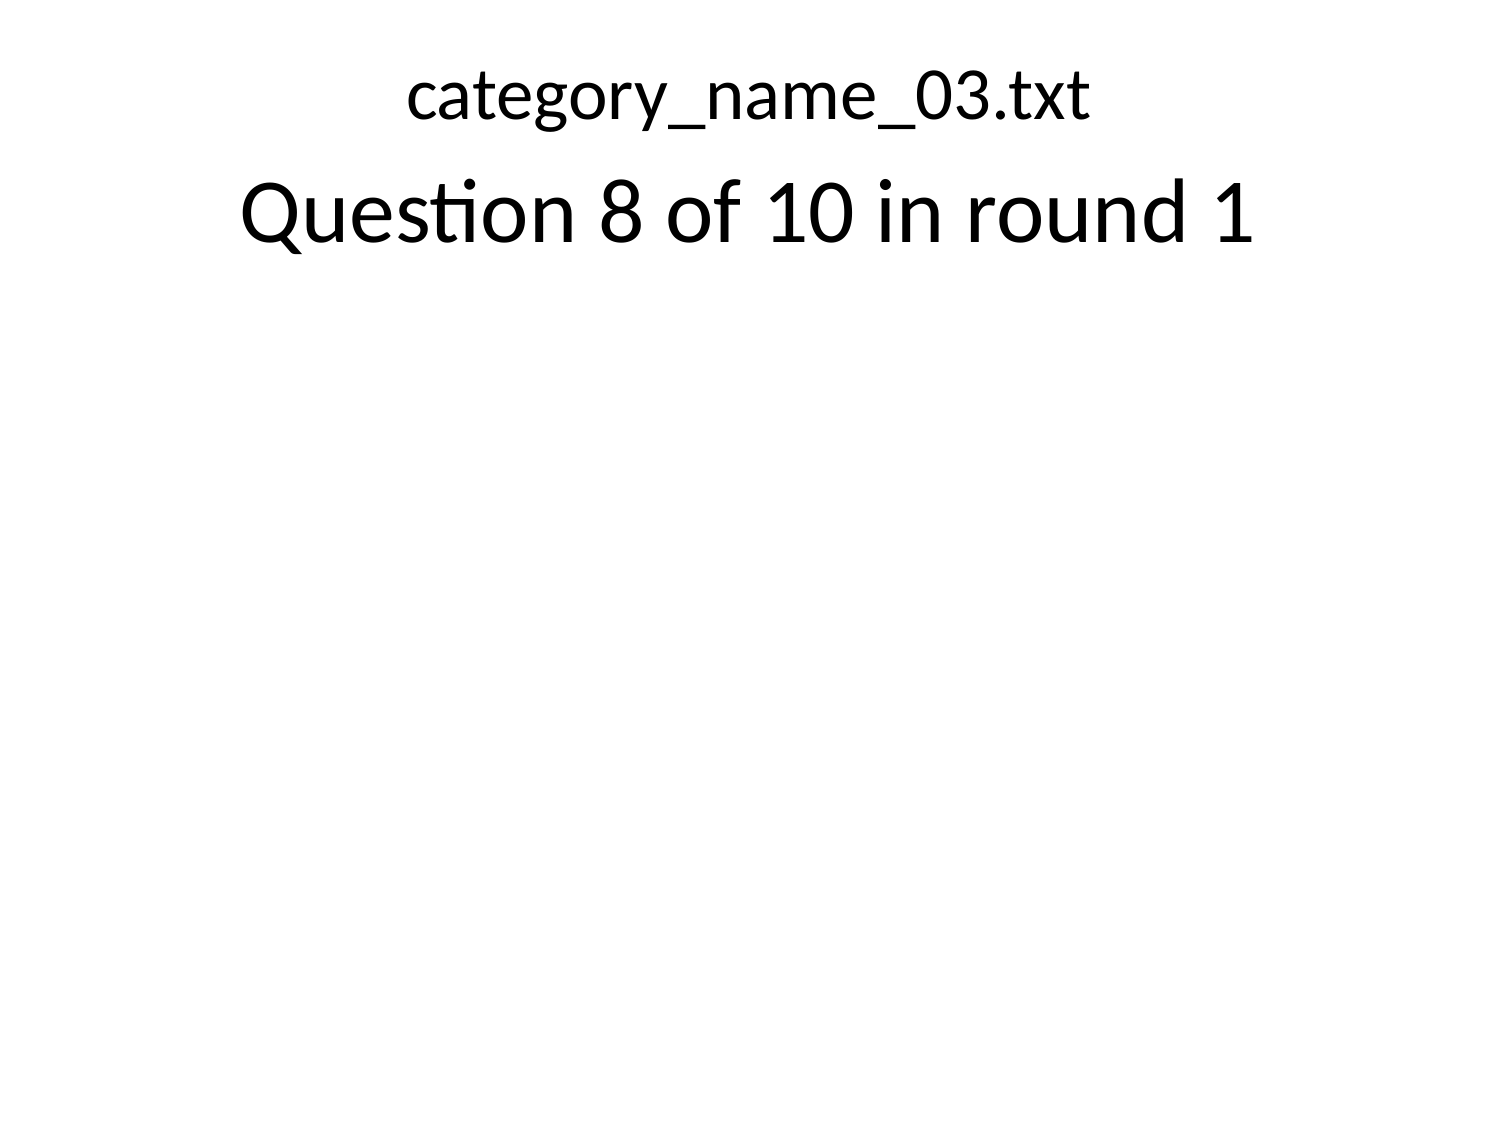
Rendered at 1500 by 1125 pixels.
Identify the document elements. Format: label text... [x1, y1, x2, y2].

text_box Question 8 of 10 in round 1 [35, 143, 1463, 765]
text_box category_name_03.txt [35, 37, 1463, 143]
